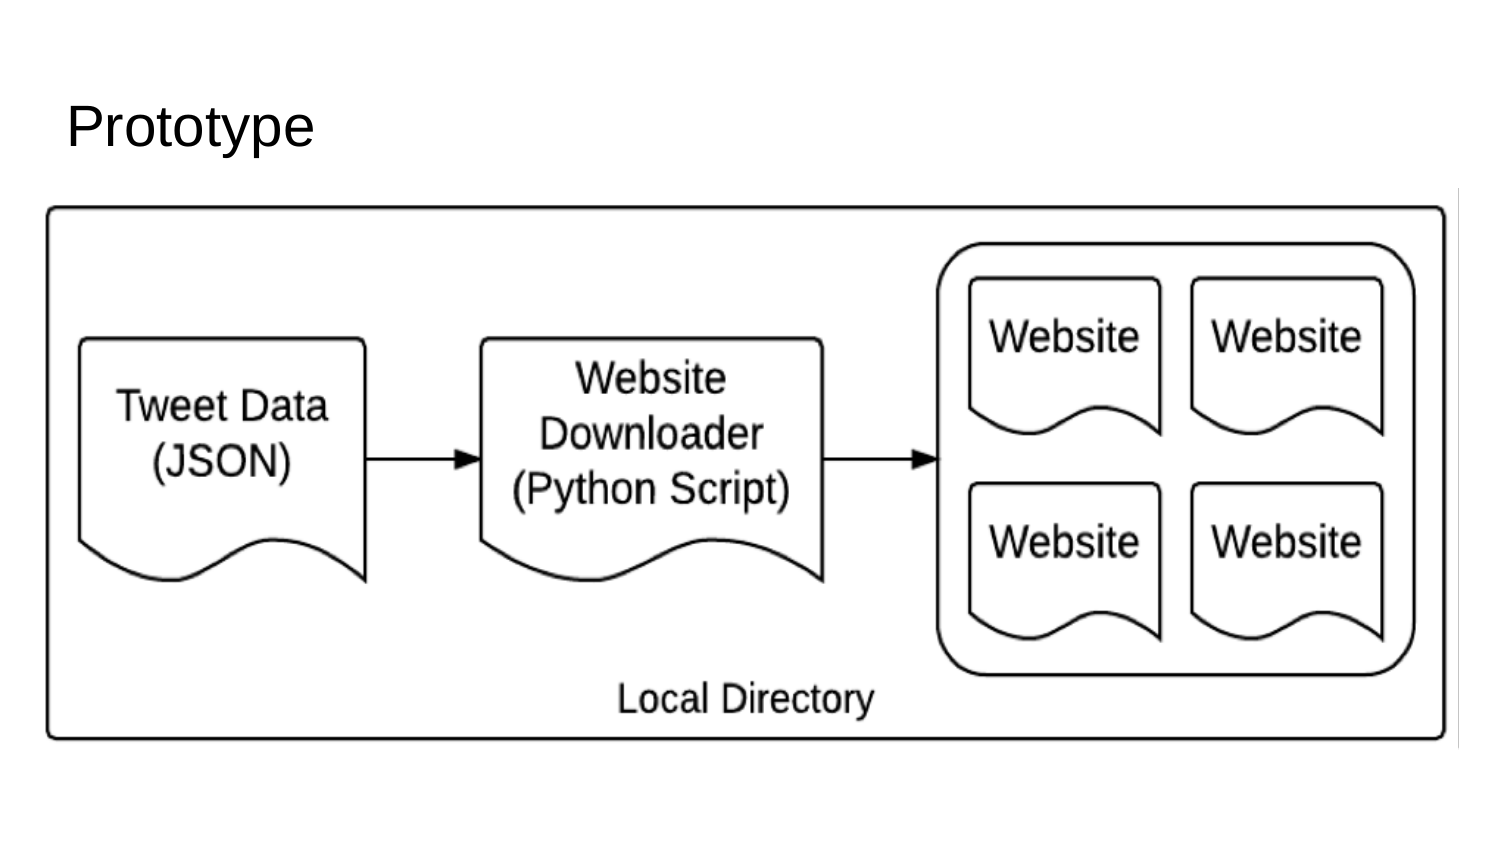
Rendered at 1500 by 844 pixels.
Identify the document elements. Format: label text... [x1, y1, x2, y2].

title Prototype [51, 72, 1449, 167]
picture [40, 188, 1460, 750]
